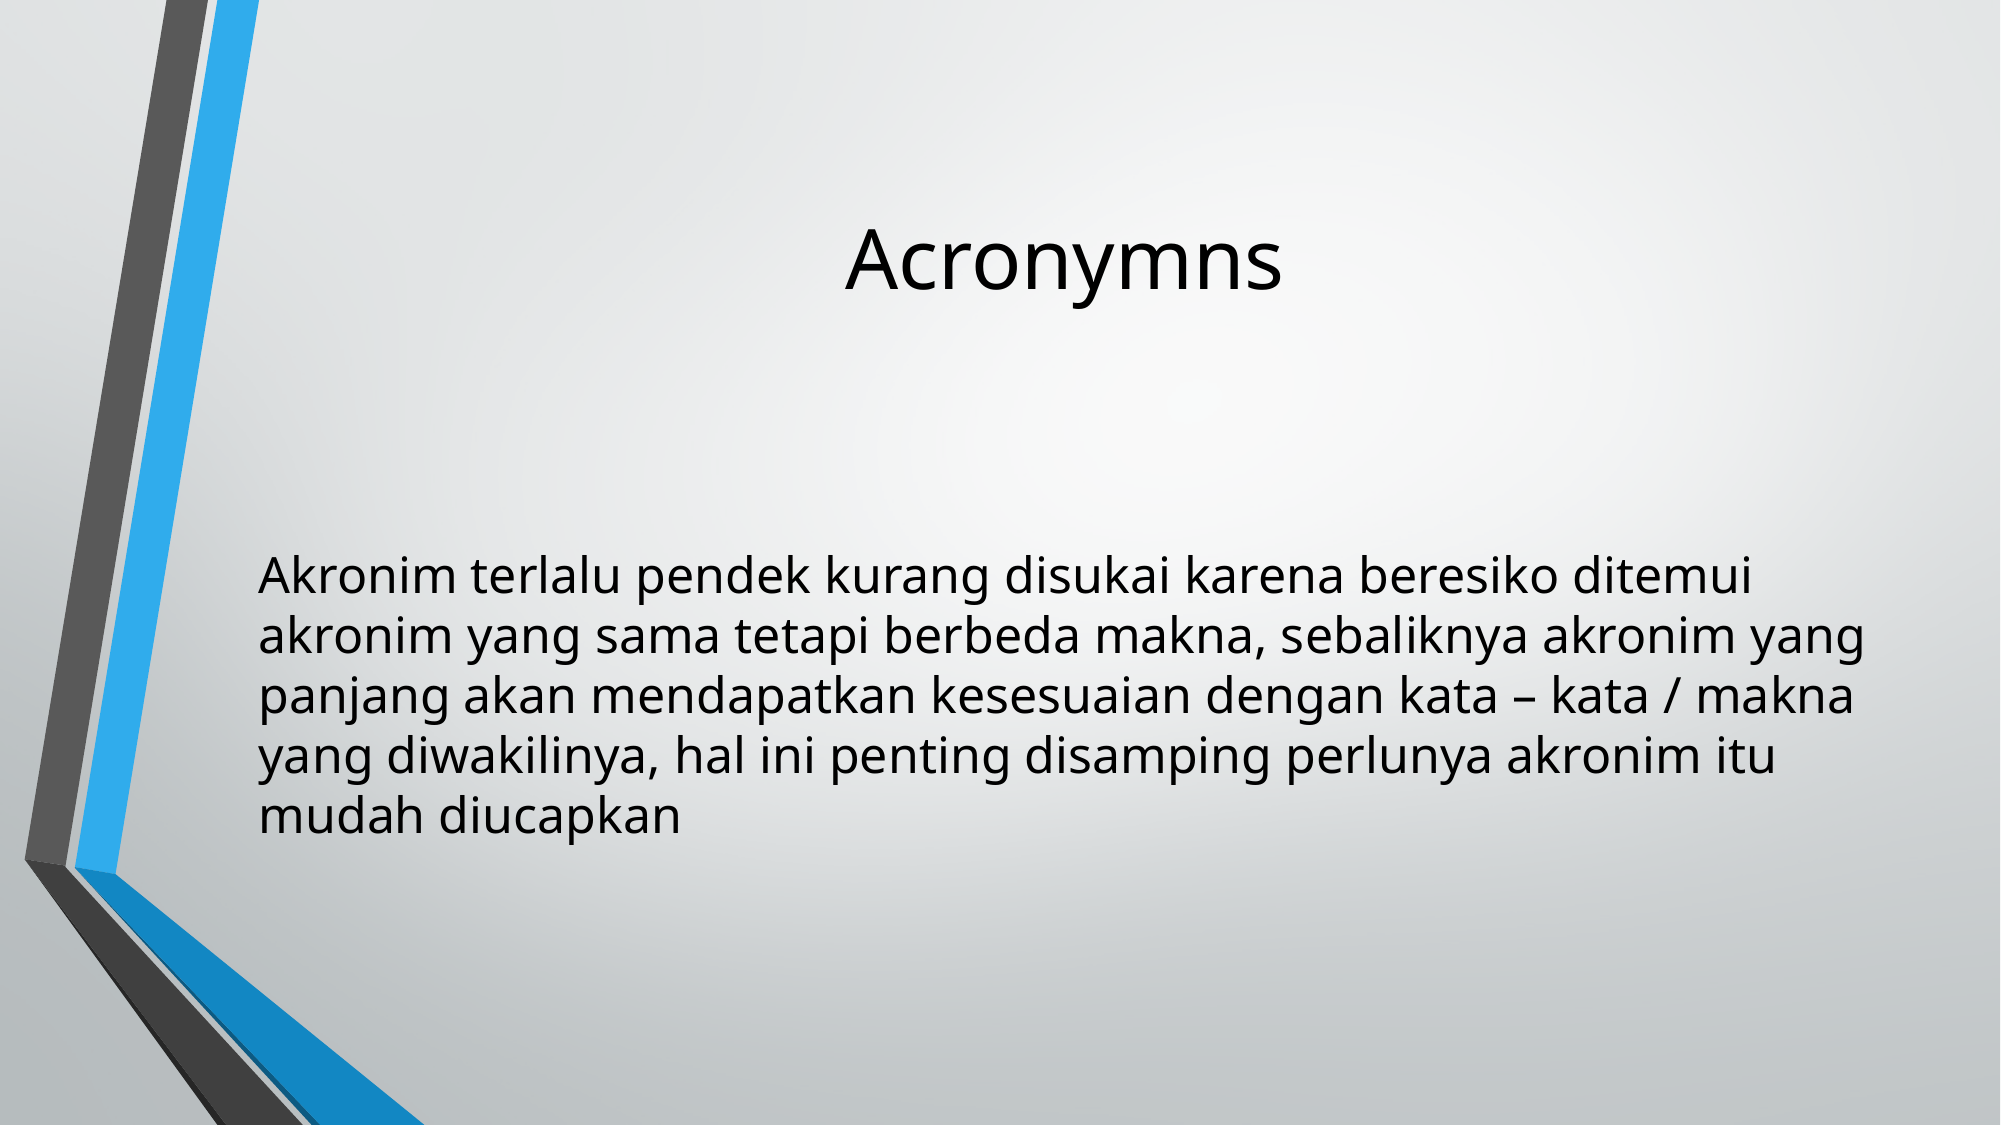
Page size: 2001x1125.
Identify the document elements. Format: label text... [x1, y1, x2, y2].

title Acronymns [243, 112, 1887, 400]
list Akronim terlalu pendek kurang disukai karena beresiko ditemui akronim yang sama tetapi berbeda makna, sebaliknya akronim yang panjang akan mendapatkan kesesuaian dengan kata – kata / makna yang diwakilinya, hal ini penting disamping perlunya akronim itu mudah diucapkan [243, 437, 1887, 950]
